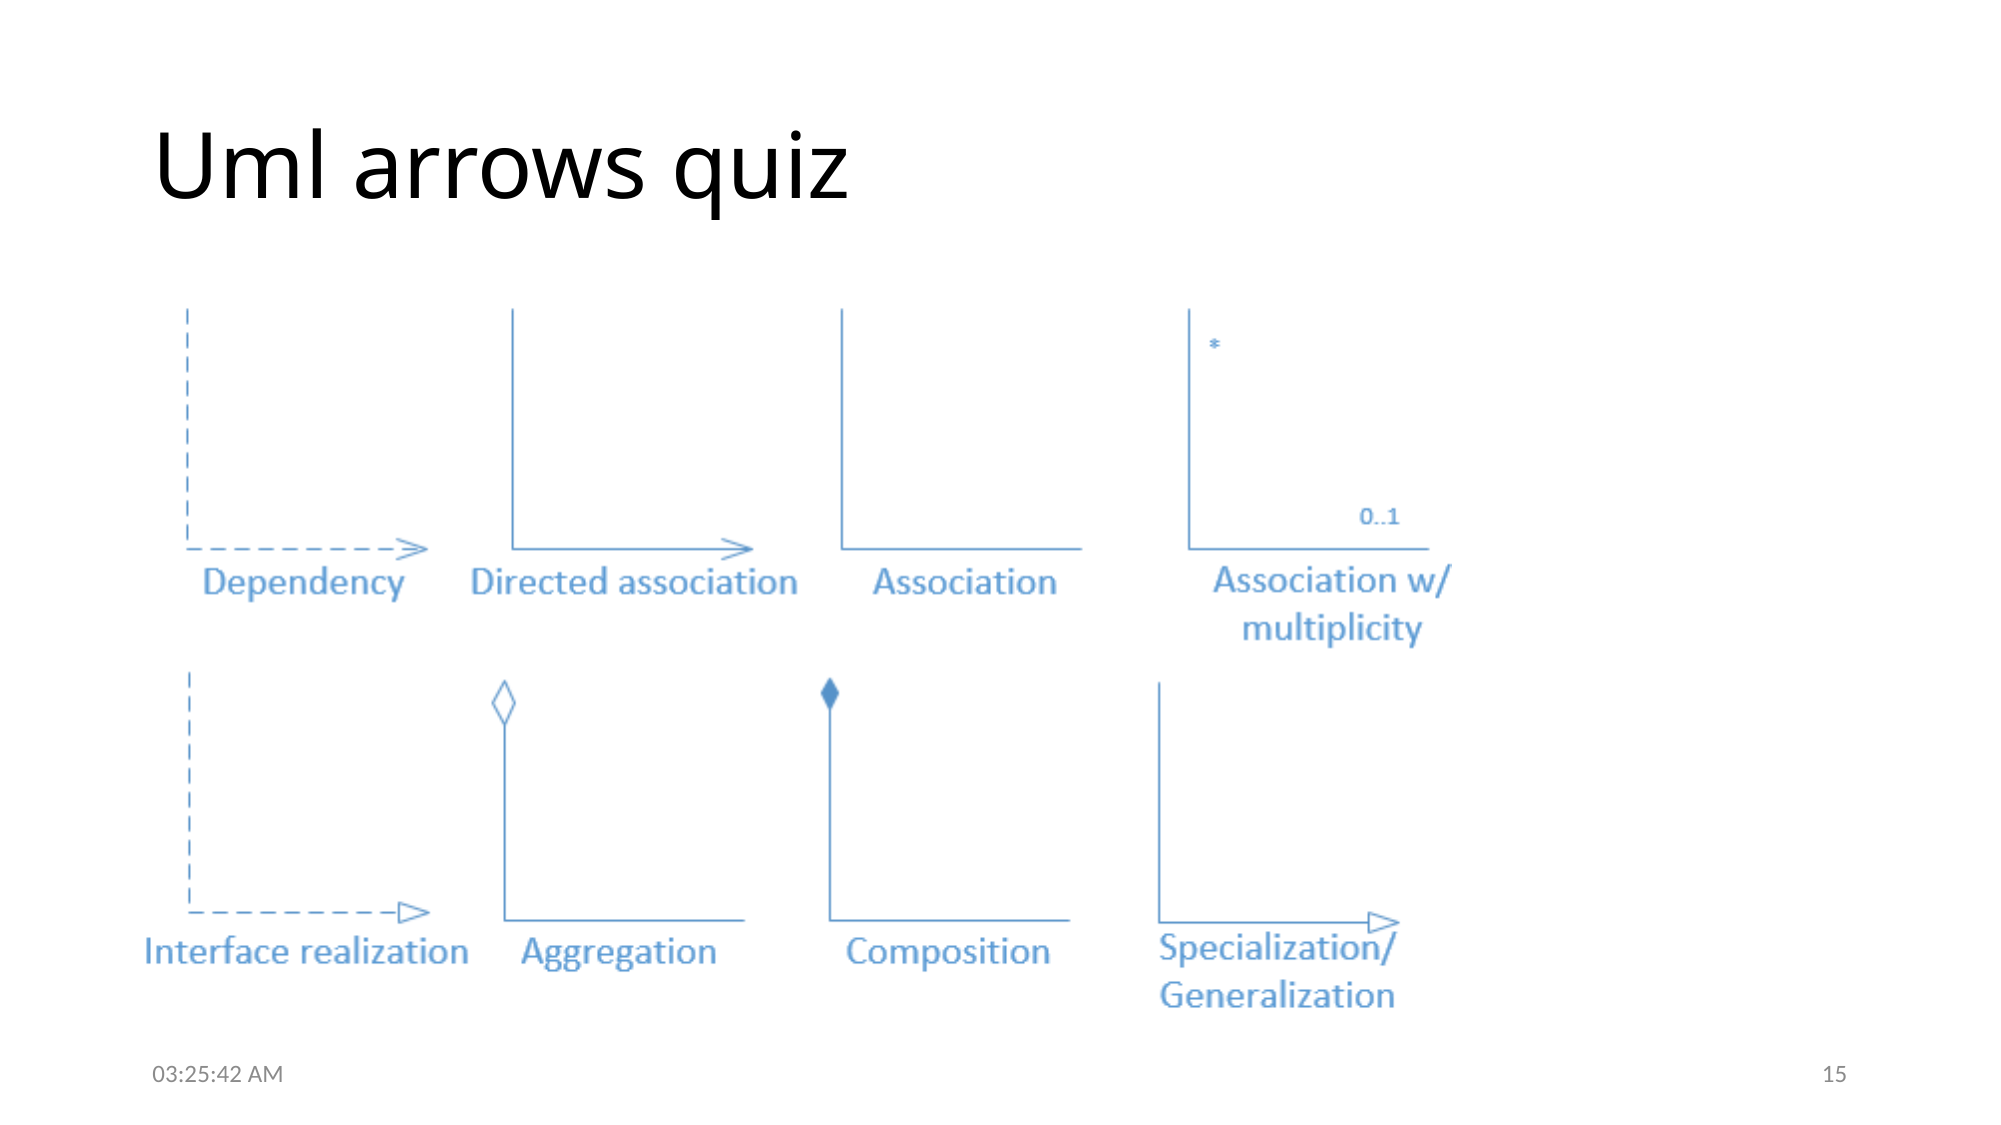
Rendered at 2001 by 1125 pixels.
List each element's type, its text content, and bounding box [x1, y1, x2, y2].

slide_number 15 [1412, 1042, 1863, 1103]
title Uml arrows quiz [137, 59, 1863, 278]
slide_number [137, 1042, 588, 1103]
picture [137, 299, 1452, 1014]
